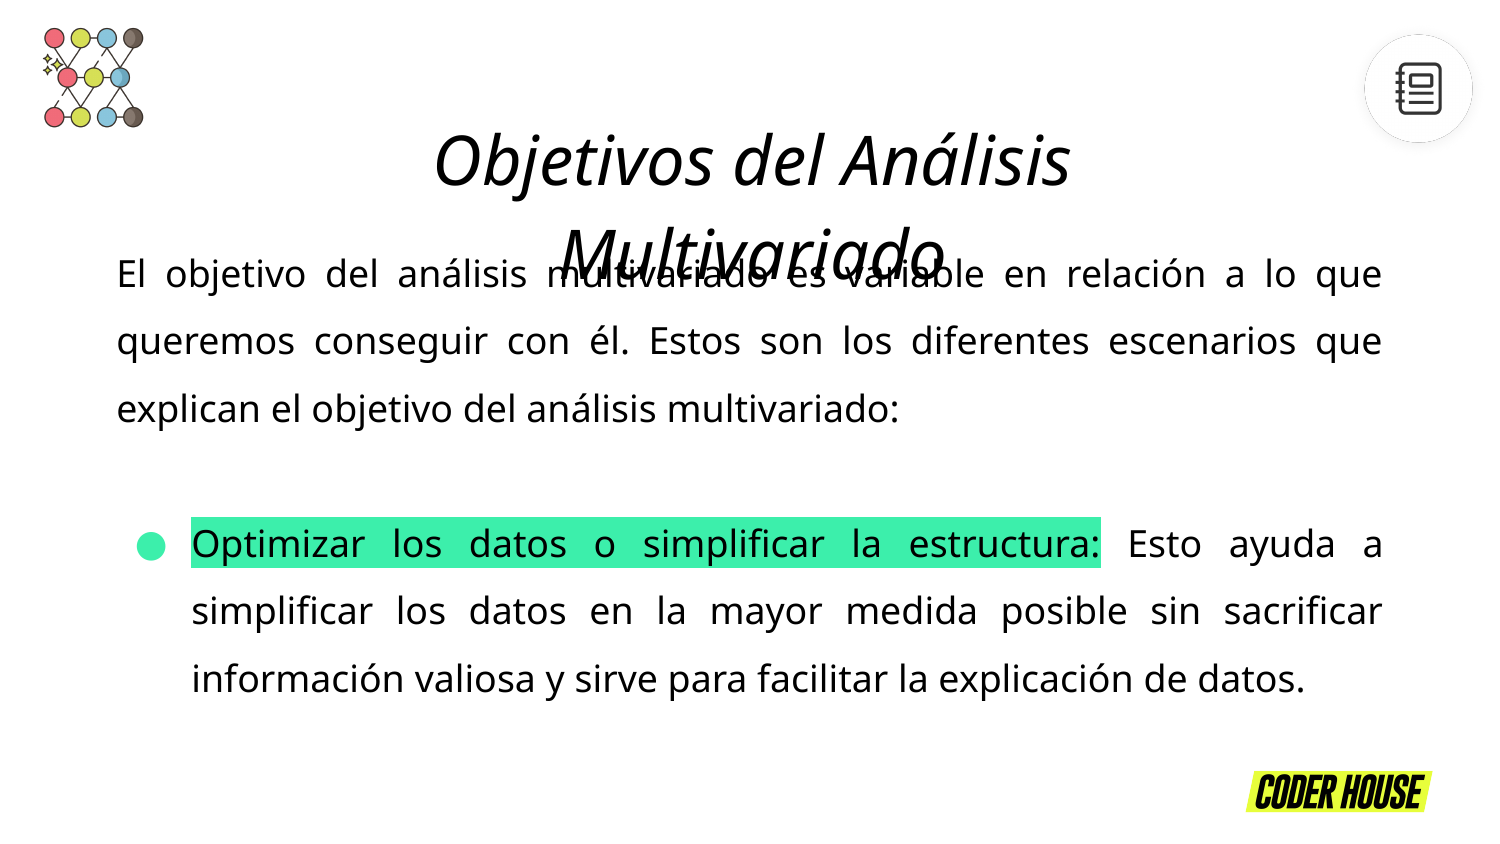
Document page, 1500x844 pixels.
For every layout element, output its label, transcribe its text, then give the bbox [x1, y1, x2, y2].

text_box El objetivo del análisis multivariado es variable en relación a lo que queremos conseguir con él. Estos son los diferentes escenarios que explican el objetivo del análisis multivariado: Optimizar los datos o simplificar la estructura: Esto ayuda a simplificar los datos en la mayor medida posible sin sacrificar información valiosa y sirve para facilitar la explicación de datos. [101, 291, 1399, 635]
picture [1241, 764, 1437, 819]
picture [37, 21, 150, 134]
picture [1350, 21, 1486, 157]
text_box Objetivos del Análisis Multivariado [218, 89, 1288, 252]
